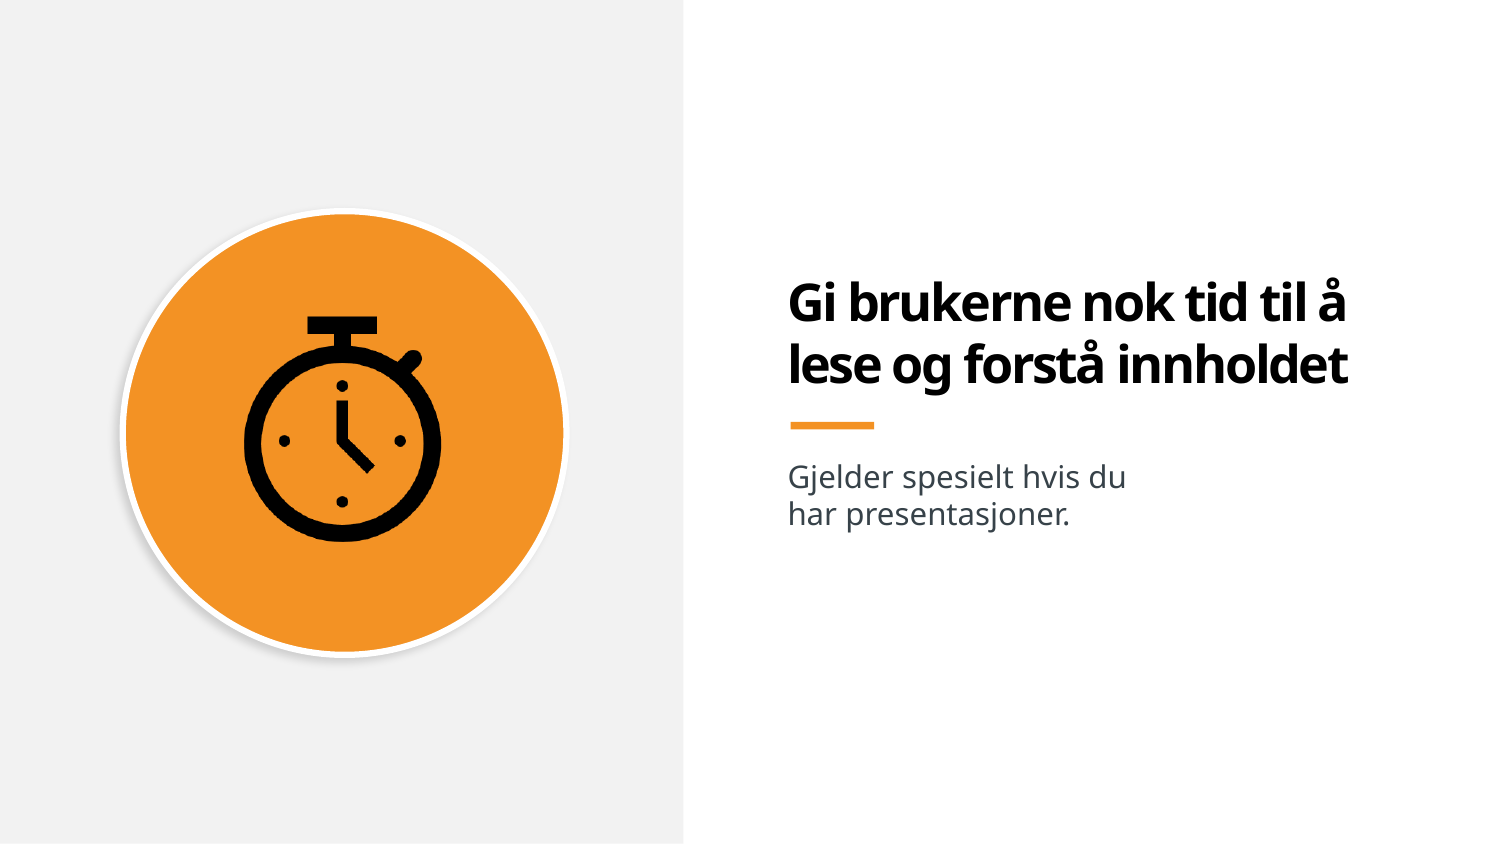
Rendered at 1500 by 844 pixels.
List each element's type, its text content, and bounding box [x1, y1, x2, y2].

text_box [121, 210, 568, 656]
text_box Gjelder spesielt hvis du har presentasjoner. [776, 451, 1164, 538]
text_box Gi brukerne nok tid til å lese og forstå innholdet [776, 263, 1426, 400]
text_box [0, 0, 684, 844]
text_box [790, 421, 875, 430]
picture [203, 290, 481, 568]
